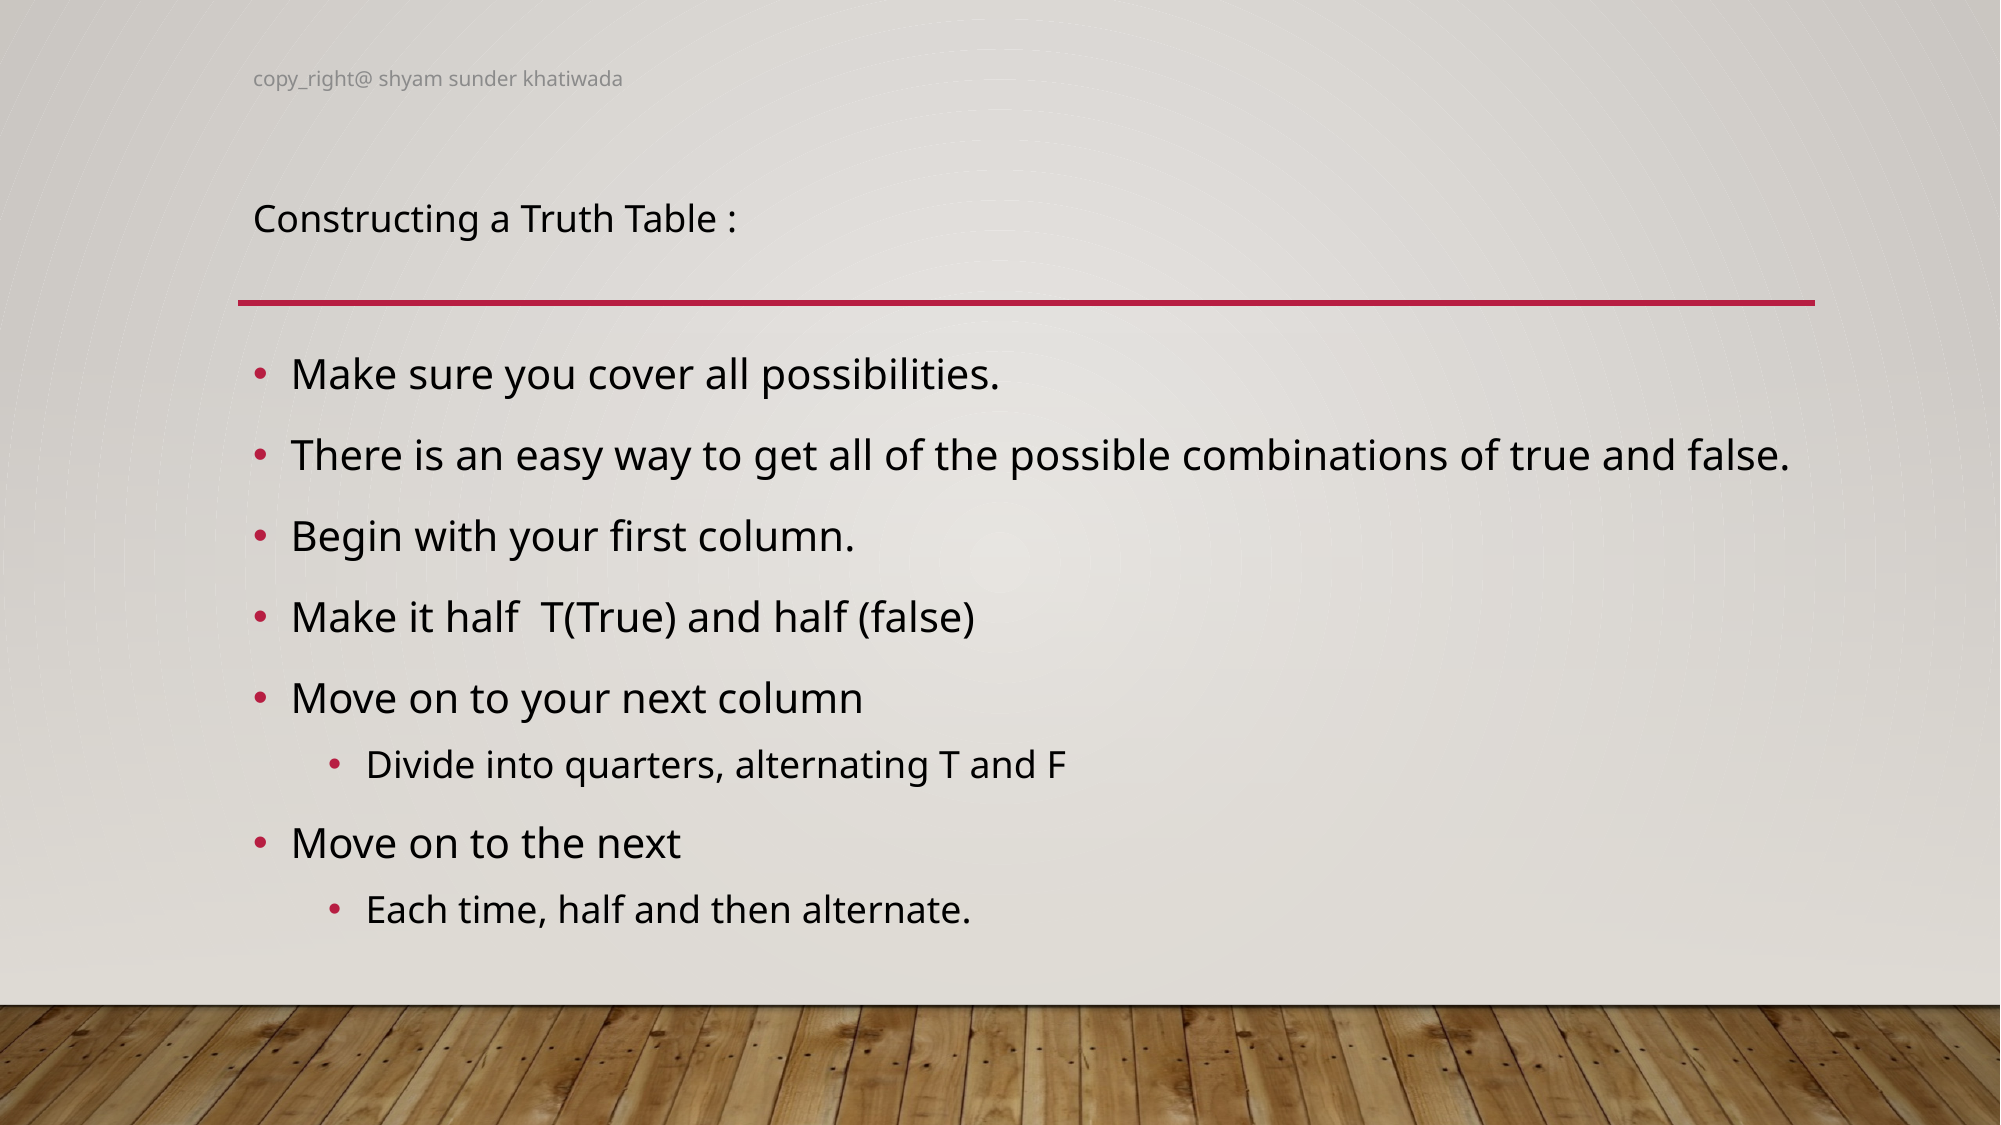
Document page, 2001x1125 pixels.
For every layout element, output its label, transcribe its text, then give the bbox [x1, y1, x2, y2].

text_box Constructing a Truth Table : [238, 187, 968, 248]
picture [0, 1005, 2000, 1125]
list Make sure you cover all possibilities. There is an easy way to get all of the possible combinations of true and false. Begin with your first column. Make it half T(True) and half (false) Move on to your next column Divide into quarters, alternating T and F Move on to the next Each time, half and then alternate. [238, 330, 1814, 973]
footer copy_right@ shyam sunder khatiwada [238, 54, 1213, 105]
